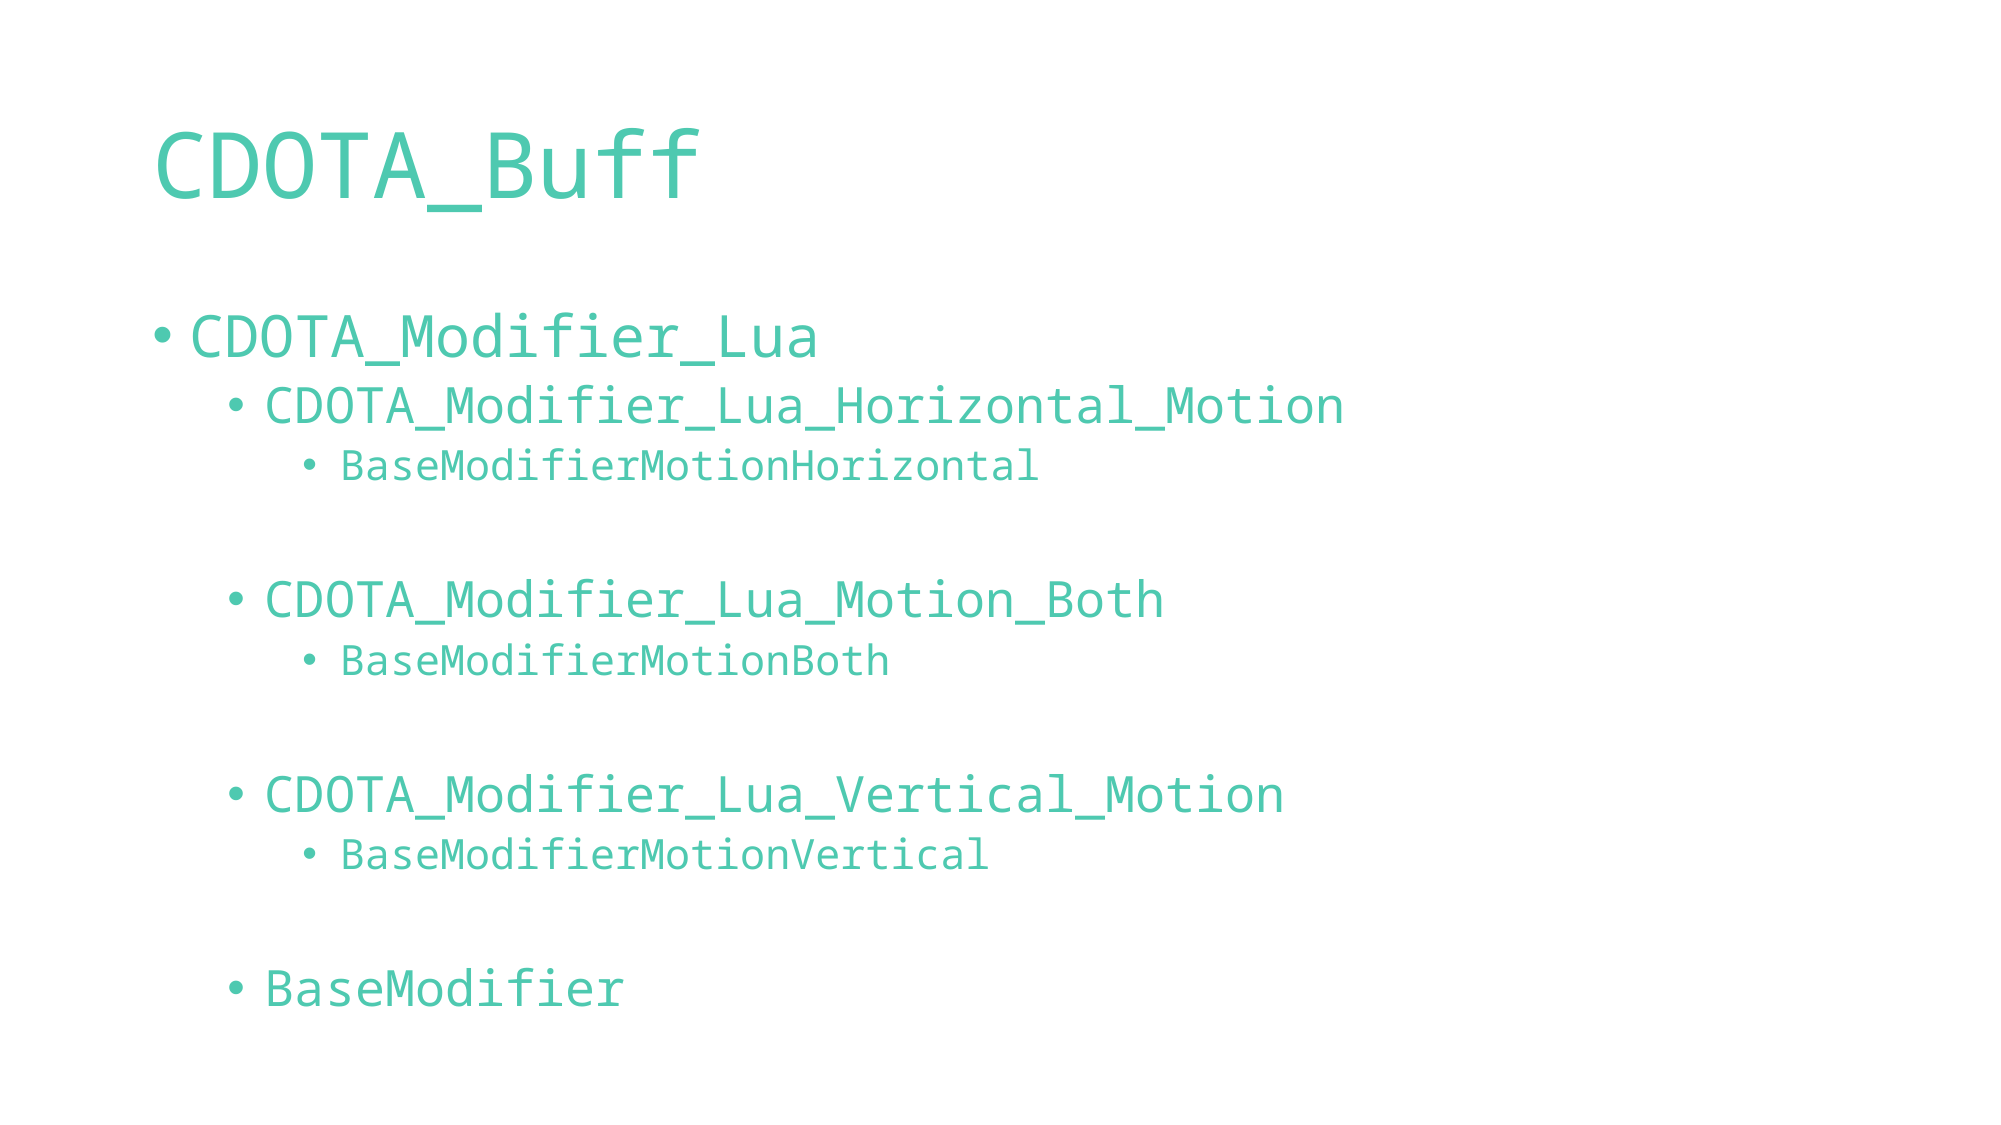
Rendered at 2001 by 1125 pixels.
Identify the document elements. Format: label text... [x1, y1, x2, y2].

title CDOTA_Buff [137, 59, 1863, 278]
list CDOTA_Modifier_Lua CDOTA_Modifier_Lua_Horizontal_Motion BaseModifierMotionHorizontal CDOTA_Modifier_Lua_Motion_Both BaseModifierMotionBoth CDOTA_Modifier_Lua_Vertical_Motion BaseModifierMotionVertical BaseModifier [137, 299, 1863, 1014]
